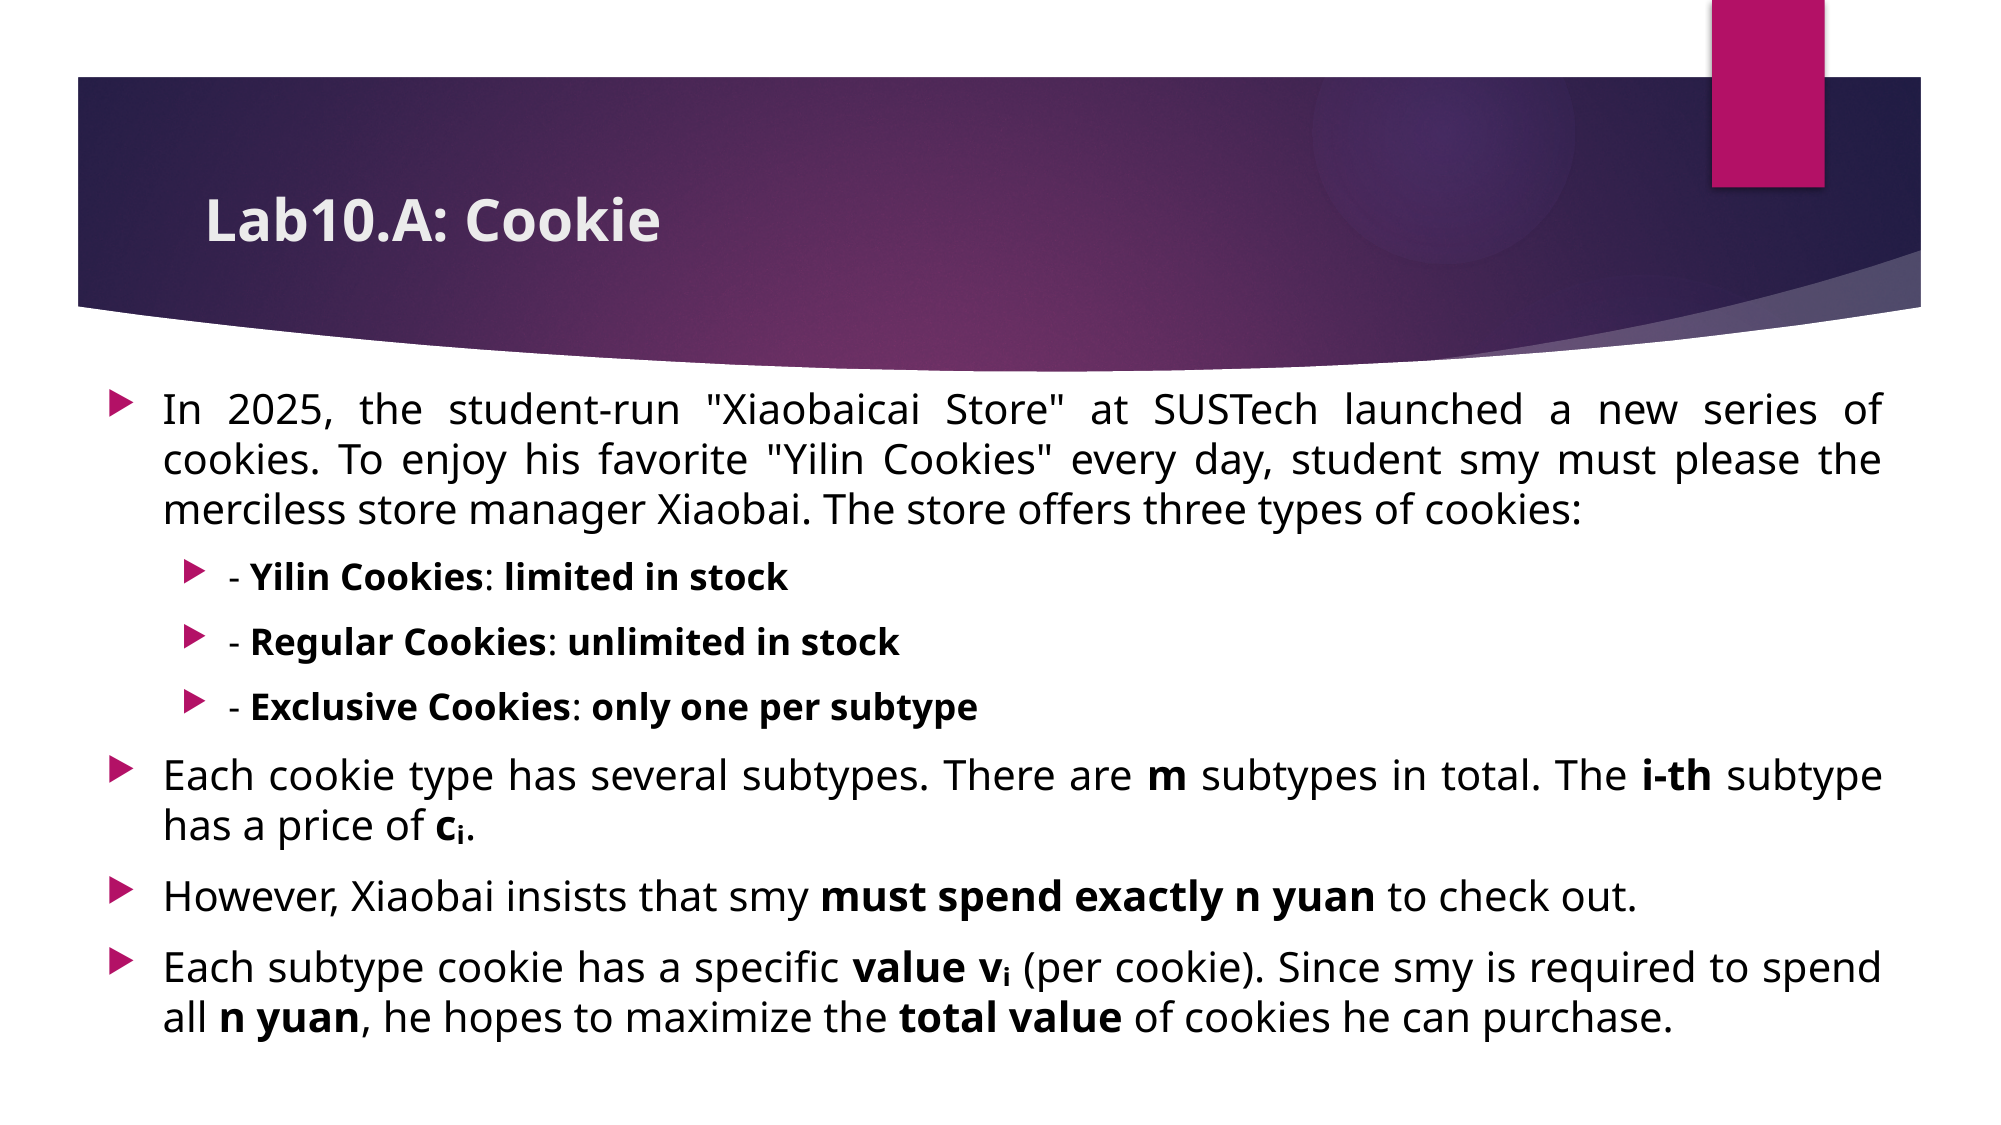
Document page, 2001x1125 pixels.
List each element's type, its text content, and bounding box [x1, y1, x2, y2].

title Lab10.A: Cookie [189, 159, 1708, 276]
list In 2025, the student-run "Xiaobaicai Store" at SUSTech launched a new series of cookies. To enjoy his favorite "Yilin Cookies" every day, student smy must please the merciless store manager Xiaobai. The store offers three types of cookies: - Yilin Cookies: limited in stock - Regular Cookies: unlimited in stock - Exclusive Cookies: only one per subtype Each cookie type has several subtypes. There are m subtypes in total. The i-th subtype has a price of cᵢ. However, Xiaobai insists that smy must spend exactly n yuan to check out. Each subtype cookie has a specific value vᵢ (per cookie). Since smy is required to spend all n yuan, he hopes to maximize the total value of cookies he can purchase. [91, 374, 1899, 1095]
